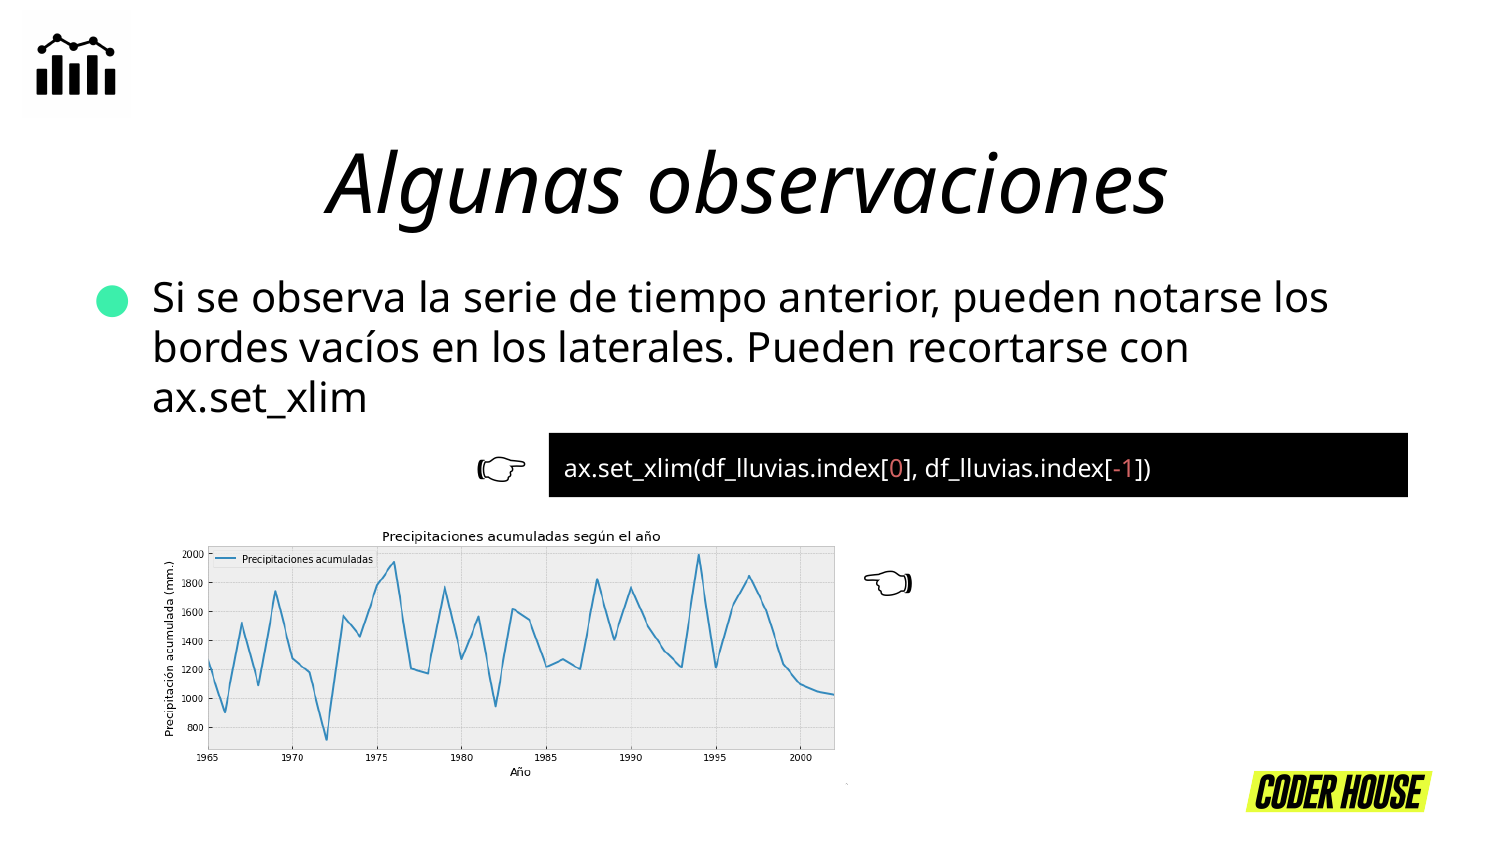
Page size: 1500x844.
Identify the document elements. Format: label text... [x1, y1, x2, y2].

picture [156, 521, 849, 785]
text_box ax.set_xlim(df_lluvias.index[0], df_lluvias.index[-1]) [548, 432, 1408, 498]
text_box Algunas observaciones [178, 100, 1322, 255]
text_box 👉 [461, 424, 544, 505]
text_box Si se observa la serie de tiempo anterior, pueden notarse los bordes vacíos en los laterales. Pueden recortarse con ax.set_xlim [62, 255, 1420, 693]
picture [22, 9, 131, 118]
text_box 👈 [854, 539, 931, 620]
picture [1241, 764, 1437, 819]
